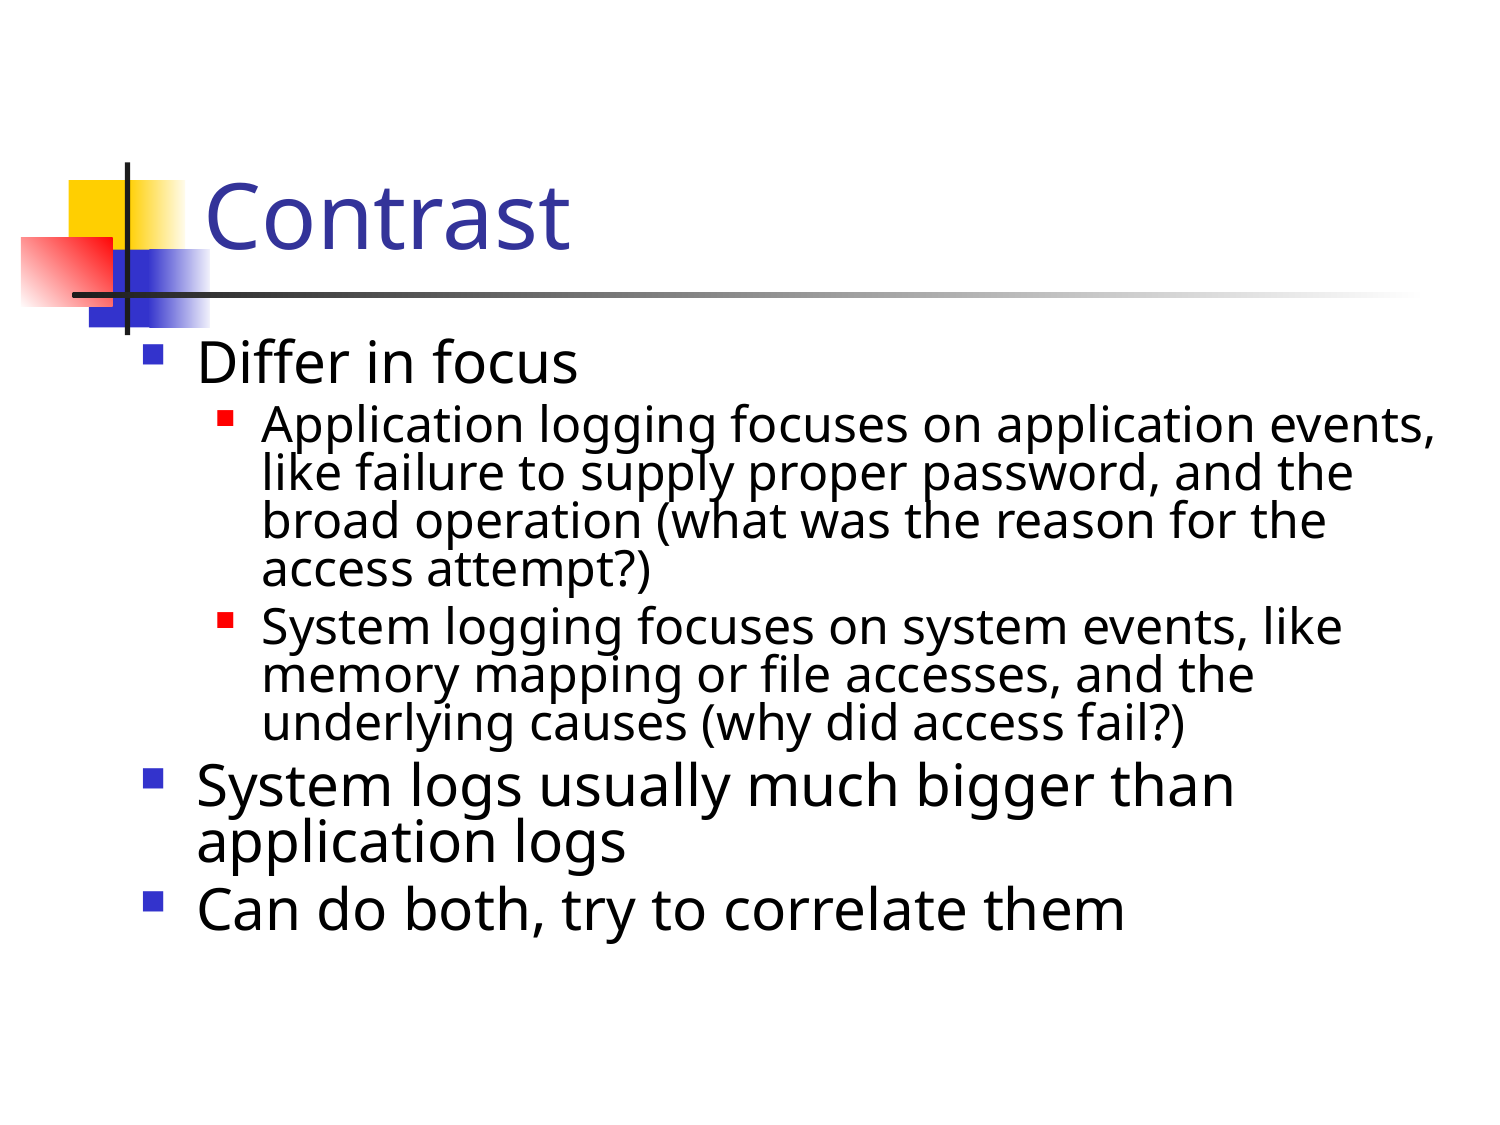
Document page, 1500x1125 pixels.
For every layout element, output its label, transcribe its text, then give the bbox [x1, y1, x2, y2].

list Differ in focus Application logging focuses on application events, like failure to supply proper password, and the broad operation (what was the reason for the access attempt?) System logging focuses on system events, like memory mapping or file accesses, and the underlying causes (why did access fail?) System logs usually much bigger than application logs Can do both, try to correlate them [124, 330, 1470, 1013]
title Contrast [188, 34, 1468, 276]
